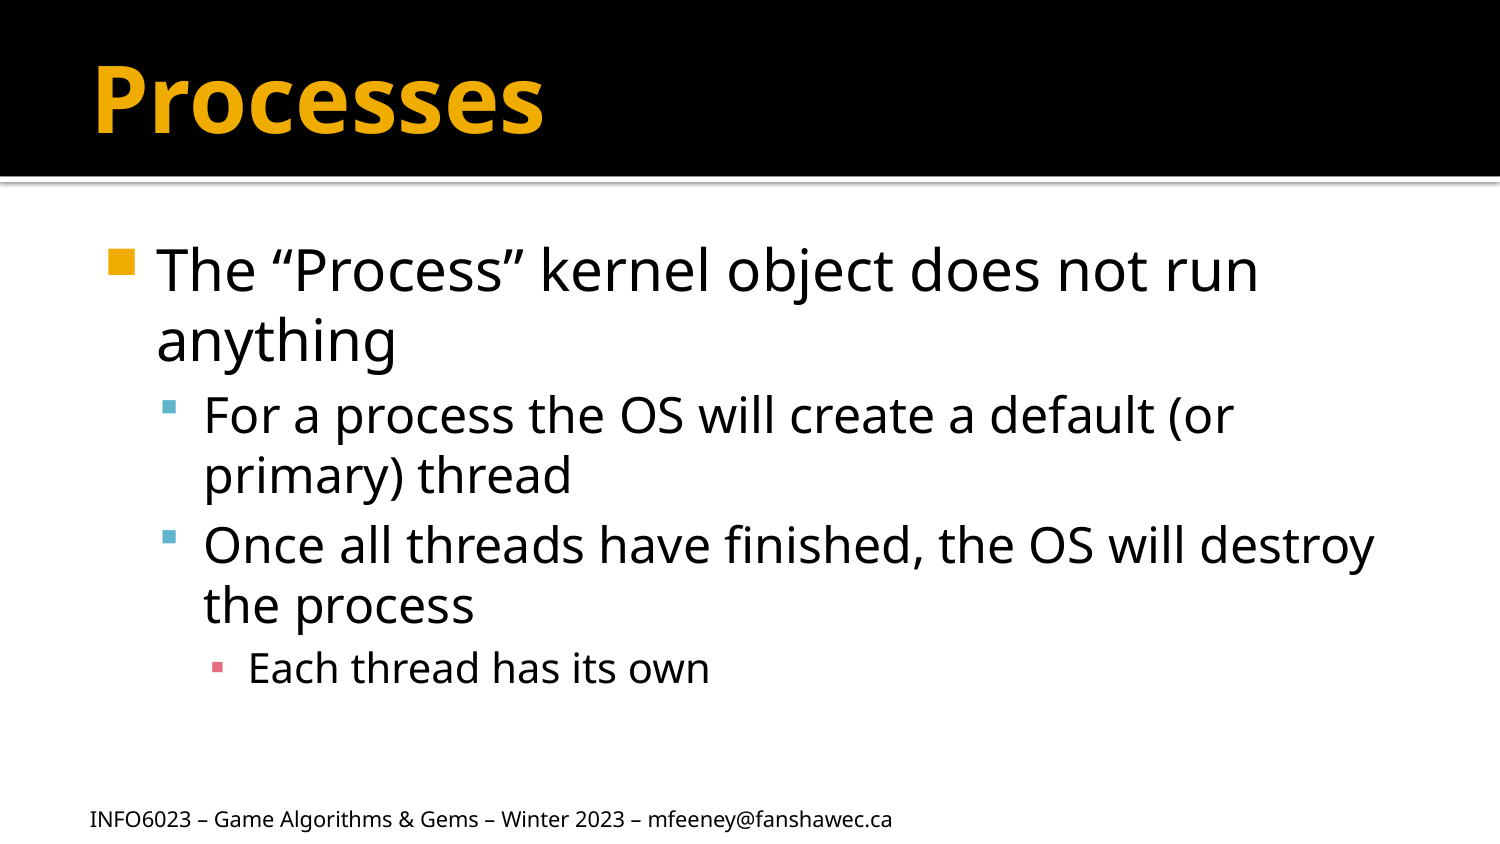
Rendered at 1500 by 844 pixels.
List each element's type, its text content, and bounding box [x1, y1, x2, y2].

title Processes [75, 19, 1425, 174]
list The “Process” kernel object does not run anything For a process the OS will create a default (or primary) thread Once all threads have finished, the OS will destroy the process Each thread has its own [75, 218, 1425, 788]
